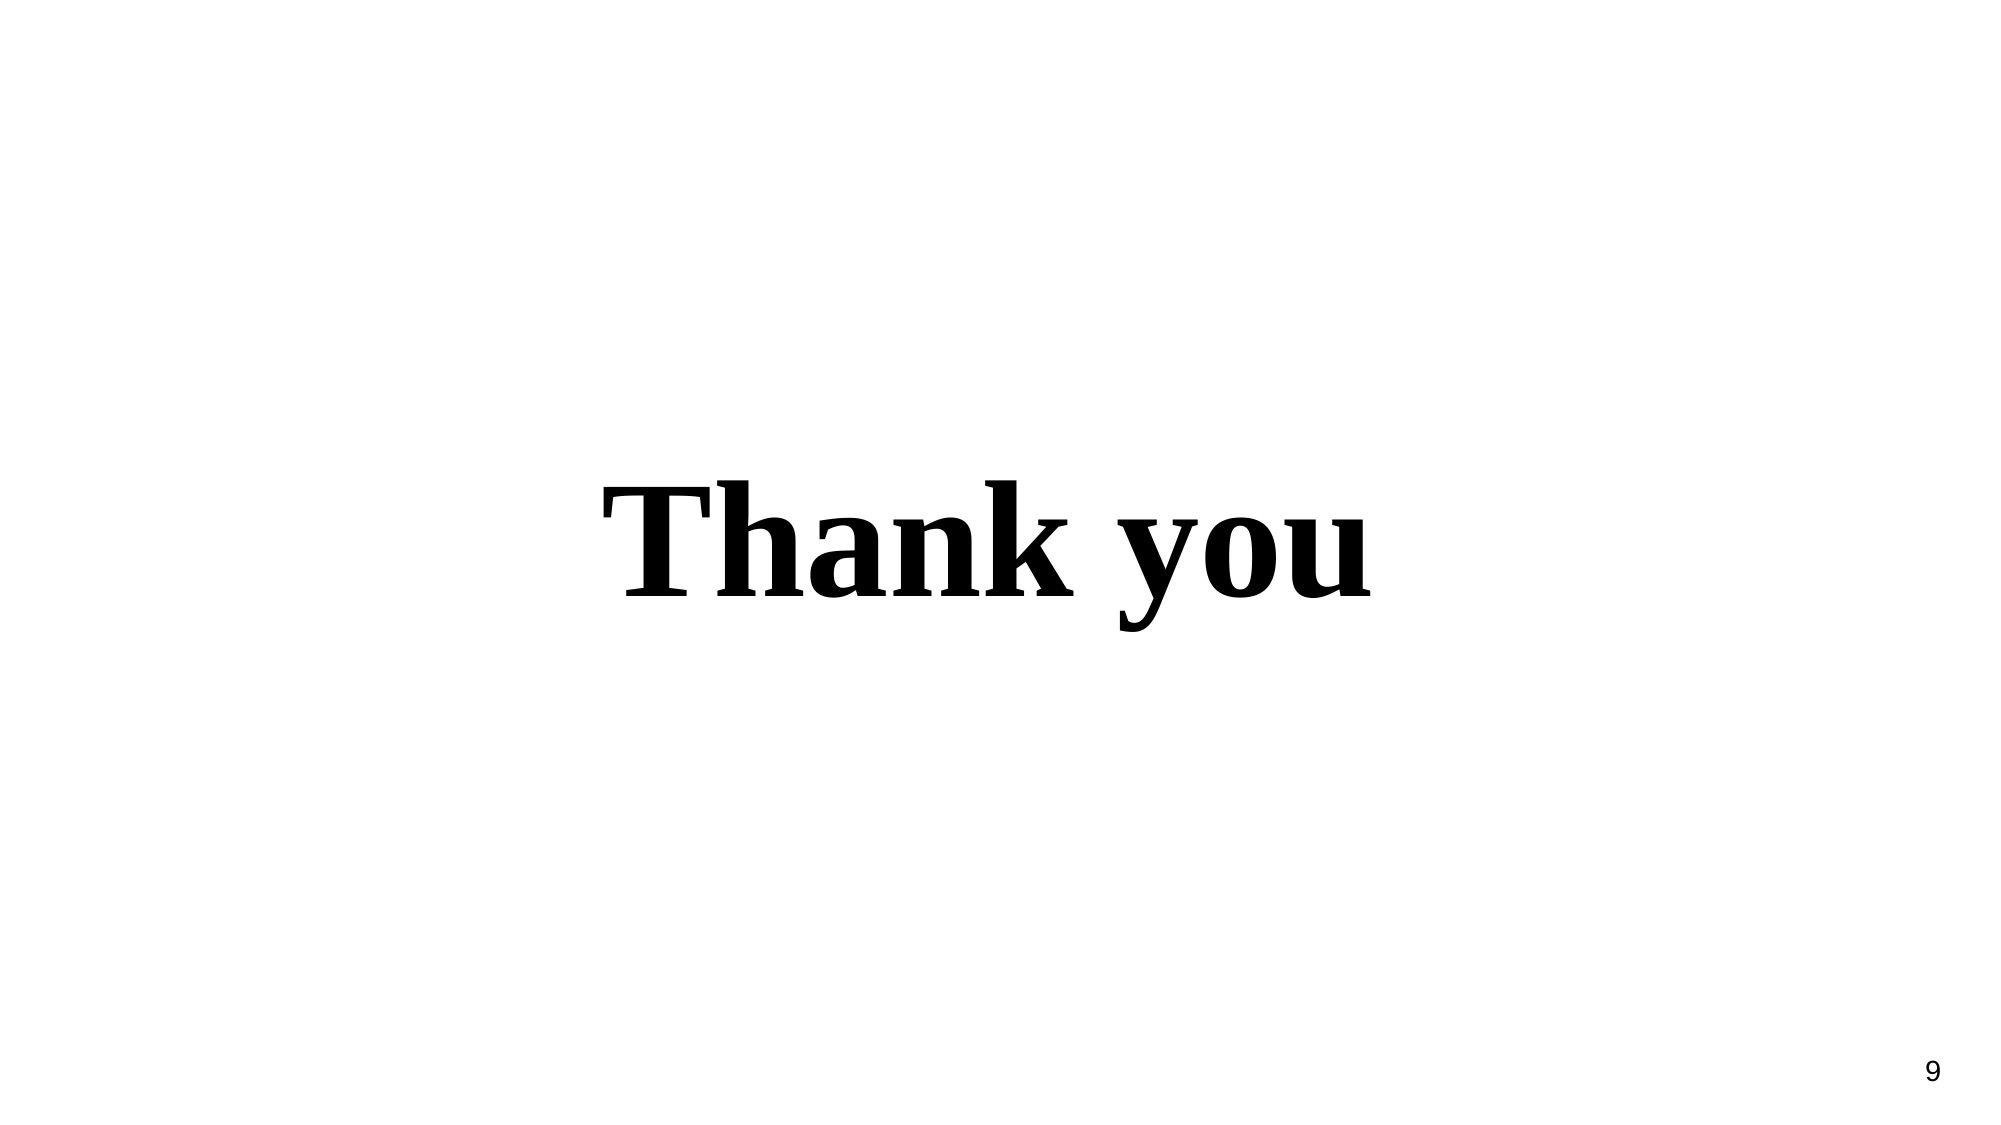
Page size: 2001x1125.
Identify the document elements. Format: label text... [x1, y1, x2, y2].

list Thank you [126, 224, 1852, 939]
text_box 9 [1910, 1045, 1957, 1096]
